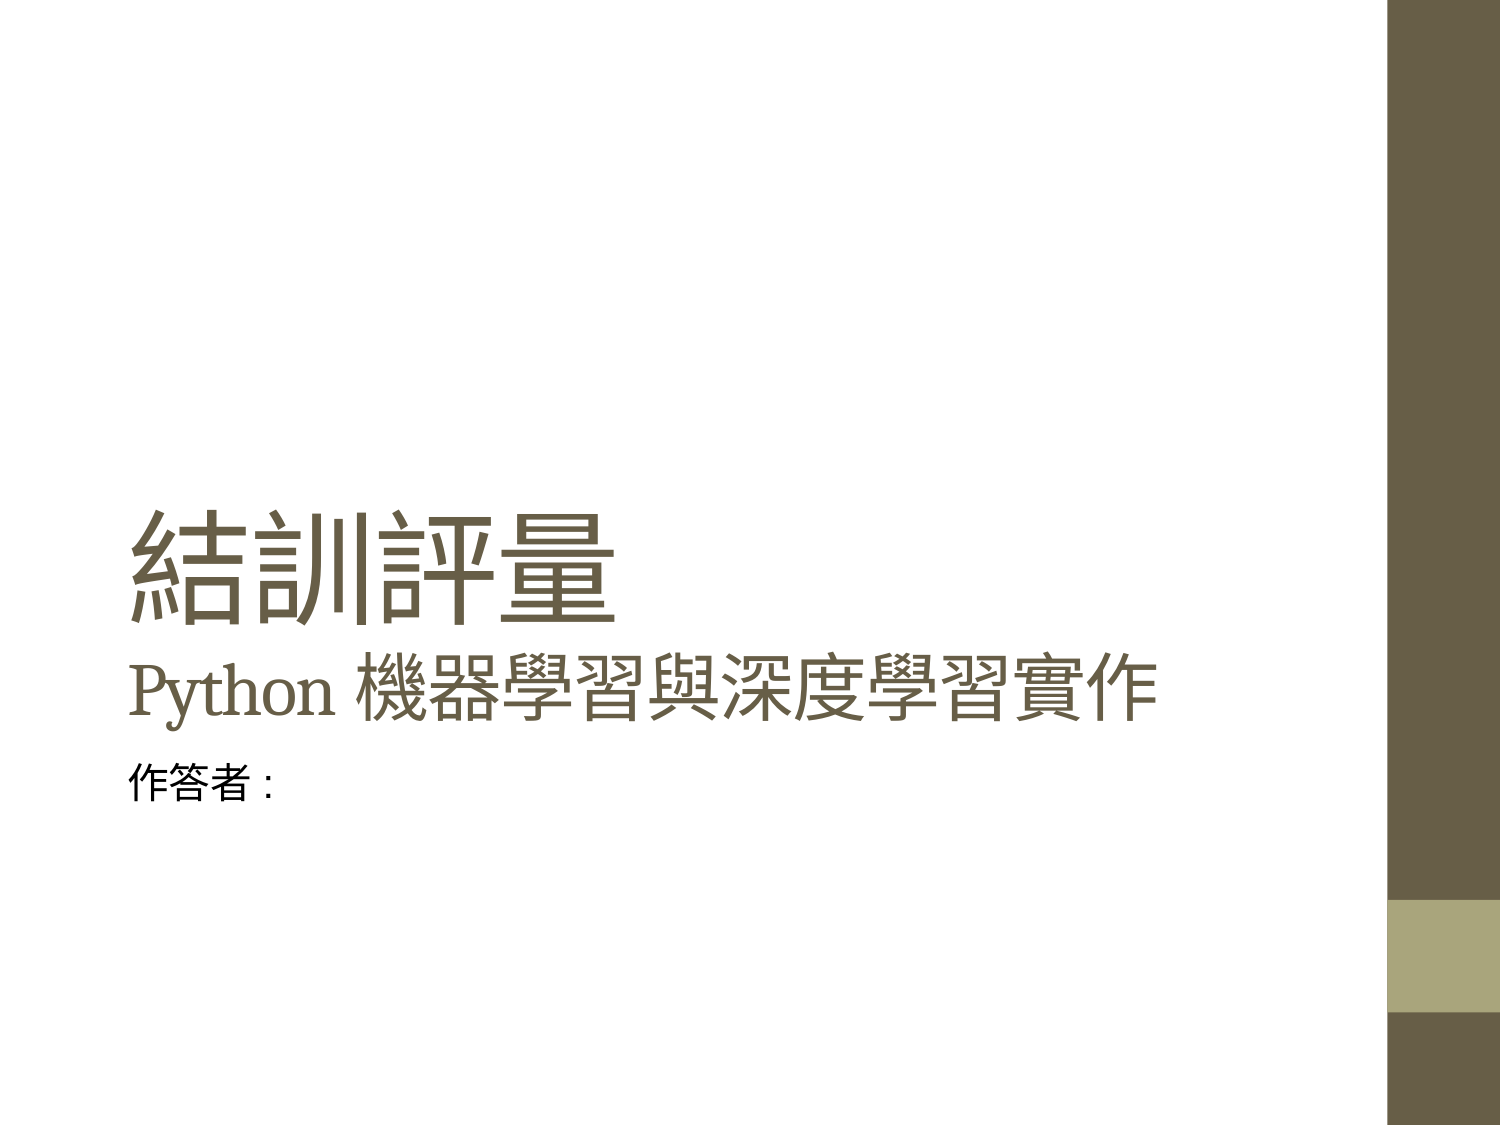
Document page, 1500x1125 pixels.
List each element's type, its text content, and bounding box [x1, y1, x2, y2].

text_box 作答者: [112, 749, 1173, 925]
text_box 結訓評量 Python機器學習與深度學習實作 [112, 312, 1350, 738]
